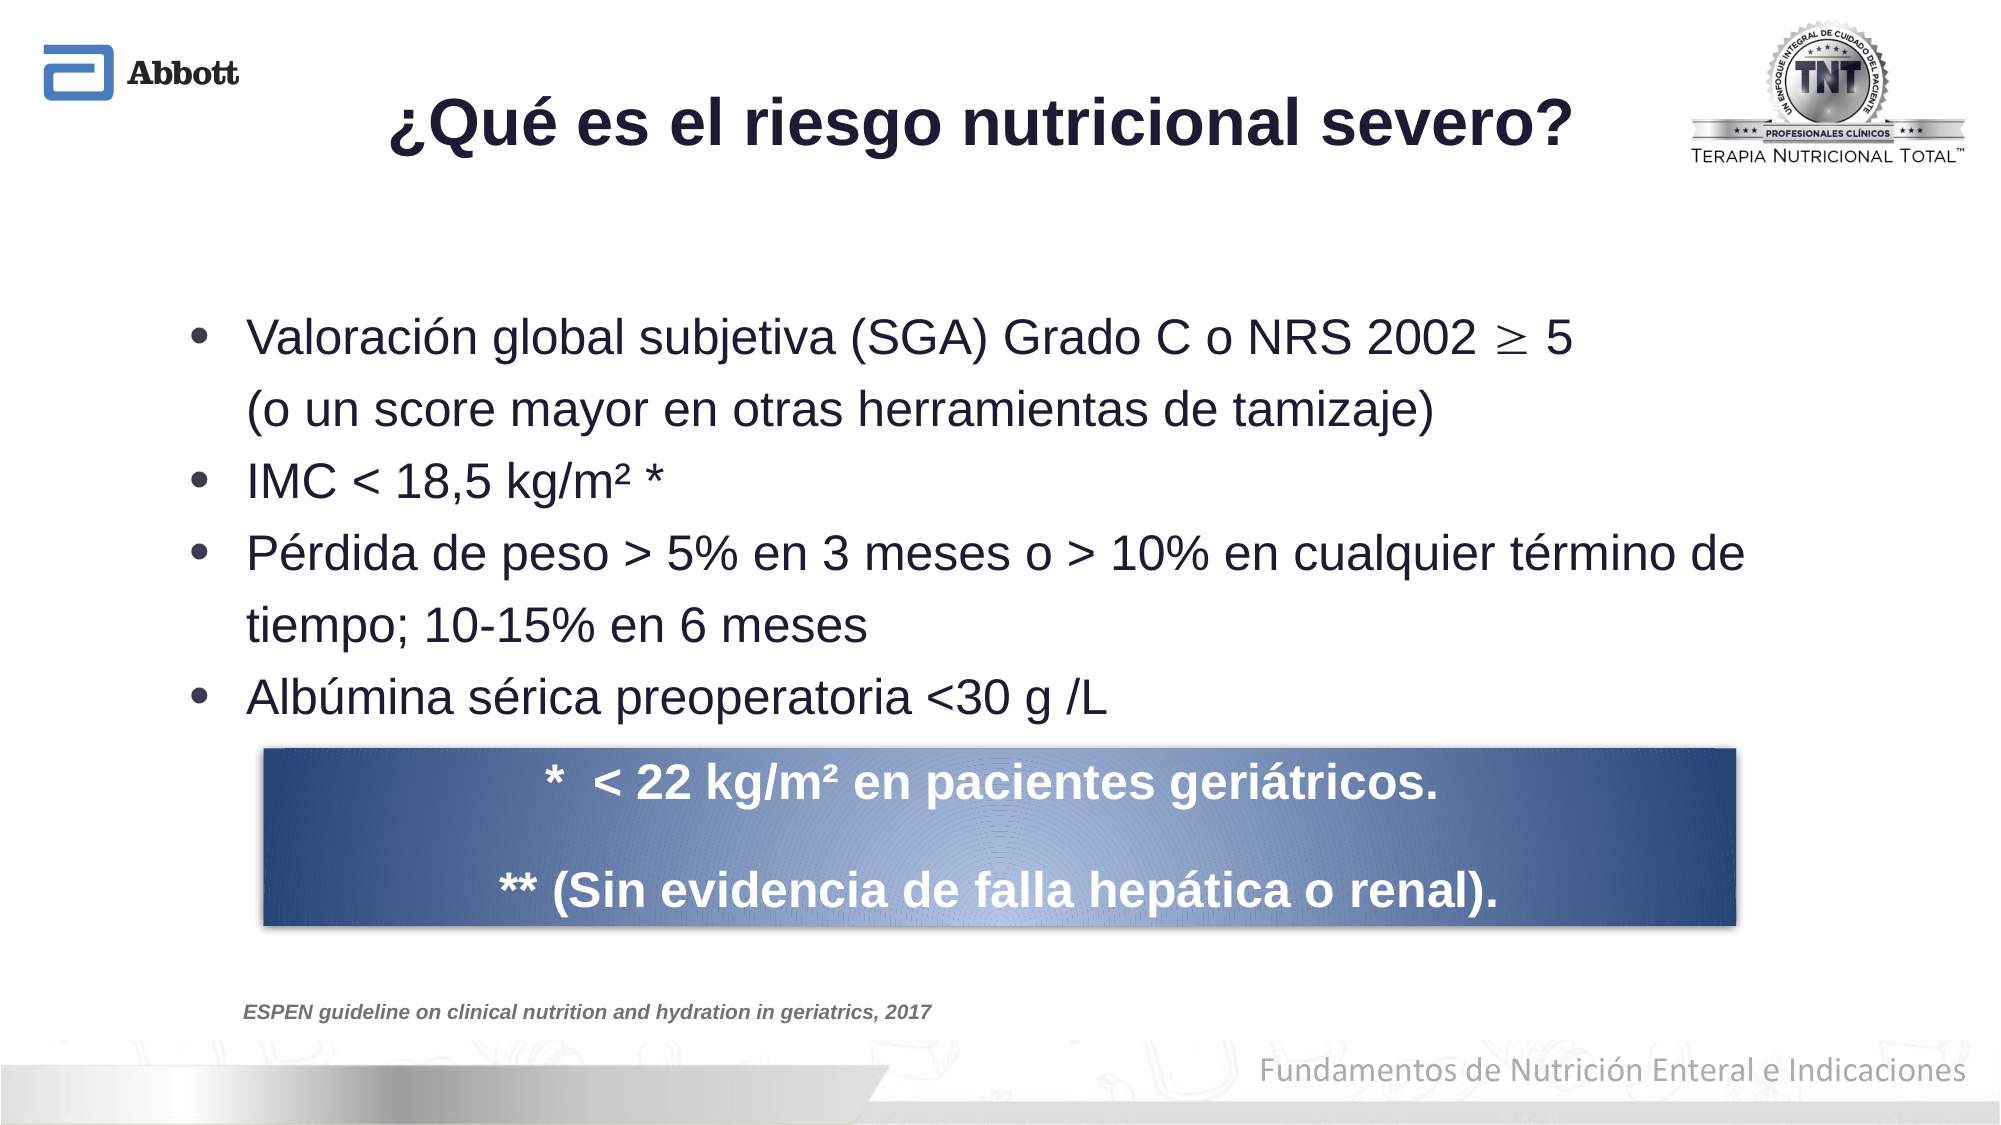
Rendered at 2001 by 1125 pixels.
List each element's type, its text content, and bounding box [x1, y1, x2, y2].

picture [0, 0, 2001, 1125]
text_box ESPEN guideline on clinical nutrition and hydration in geriatrics, 2017 [228, 991, 1004, 1057]
text_box ¿Qué es el riesgo nutricional severo? [228, 71, 1737, 190]
text_box * < 22 kg/m² en pacientes geriátricos. ** (Sin evidencia de falla hepática o renal). [263, 783, 1737, 926]
text_box Valoración global subjetiva (SGA) Grado C o NRS 2002  5 (o un score mayor en otras herramientas de tamizaje) IMC < 18,5 kg/m² * Pérdida de peso > 5% en 3 meses o > 10% en cualquier término de tiempo; 10-15% en 6 meses Albúmina sérica preoperatoria <30 g /L [174, 225, 1825, 783]
